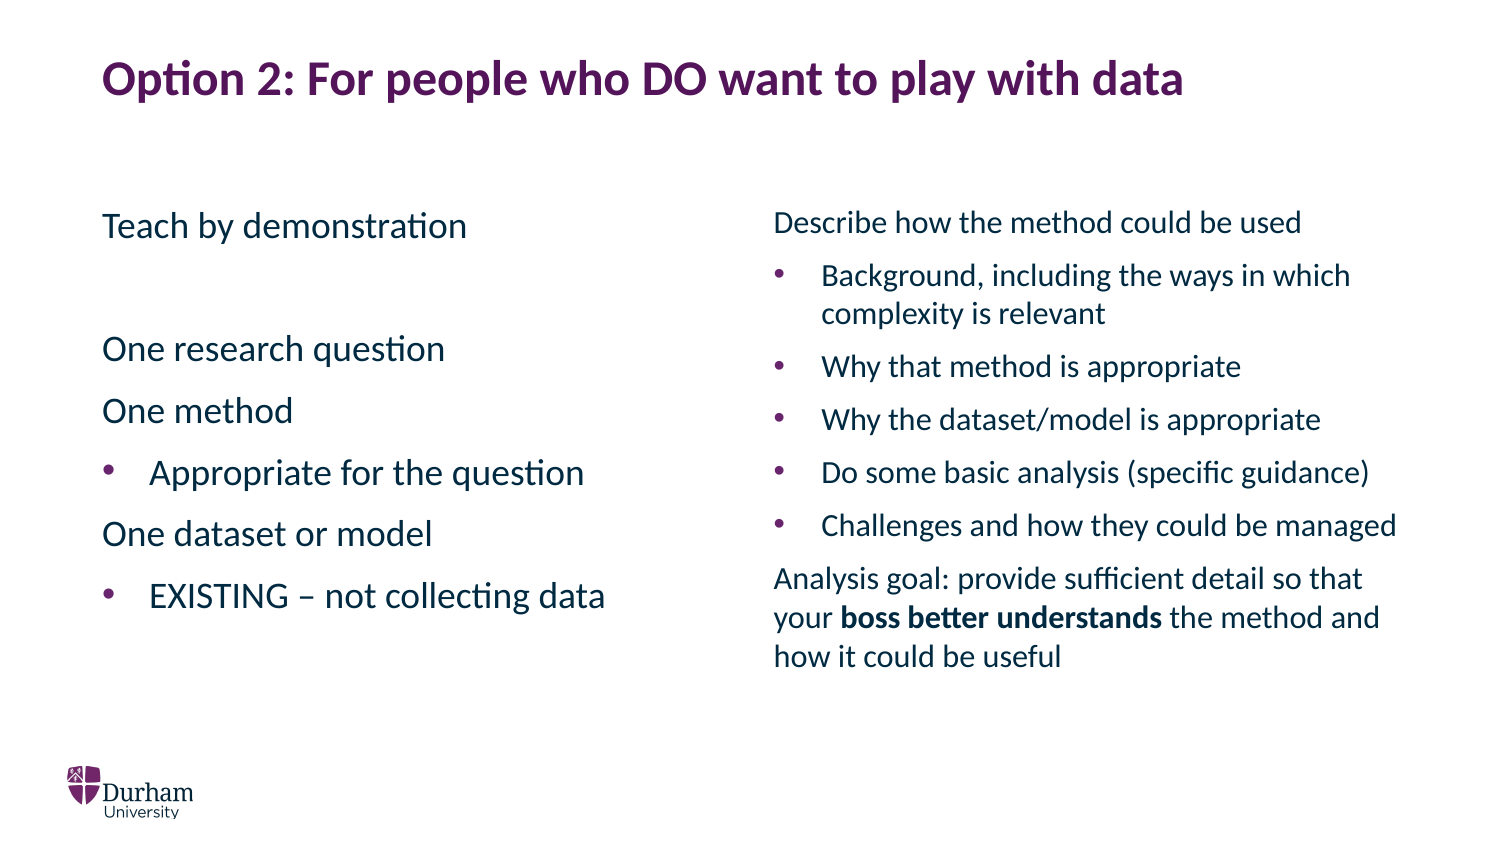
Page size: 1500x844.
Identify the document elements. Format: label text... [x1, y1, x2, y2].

title Option 2: For people who DO want to play with data [101, 45, 1399, 187]
list Teach by demonstration One research question One method Appropriate for the question One dataset or model EXISTING – not collecting data [101, 200, 727, 679]
list Describe how the method could be used Background, including the ways in which complexity is relevant Why that method is appropriate Why the dataset/model is appropriate Do some basic analysis (specific guidance) Challenges and how they could be managed Analysis goal: provide sufficient detail so that your boss better understands the method and how it could be useful [773, 200, 1399, 679]
